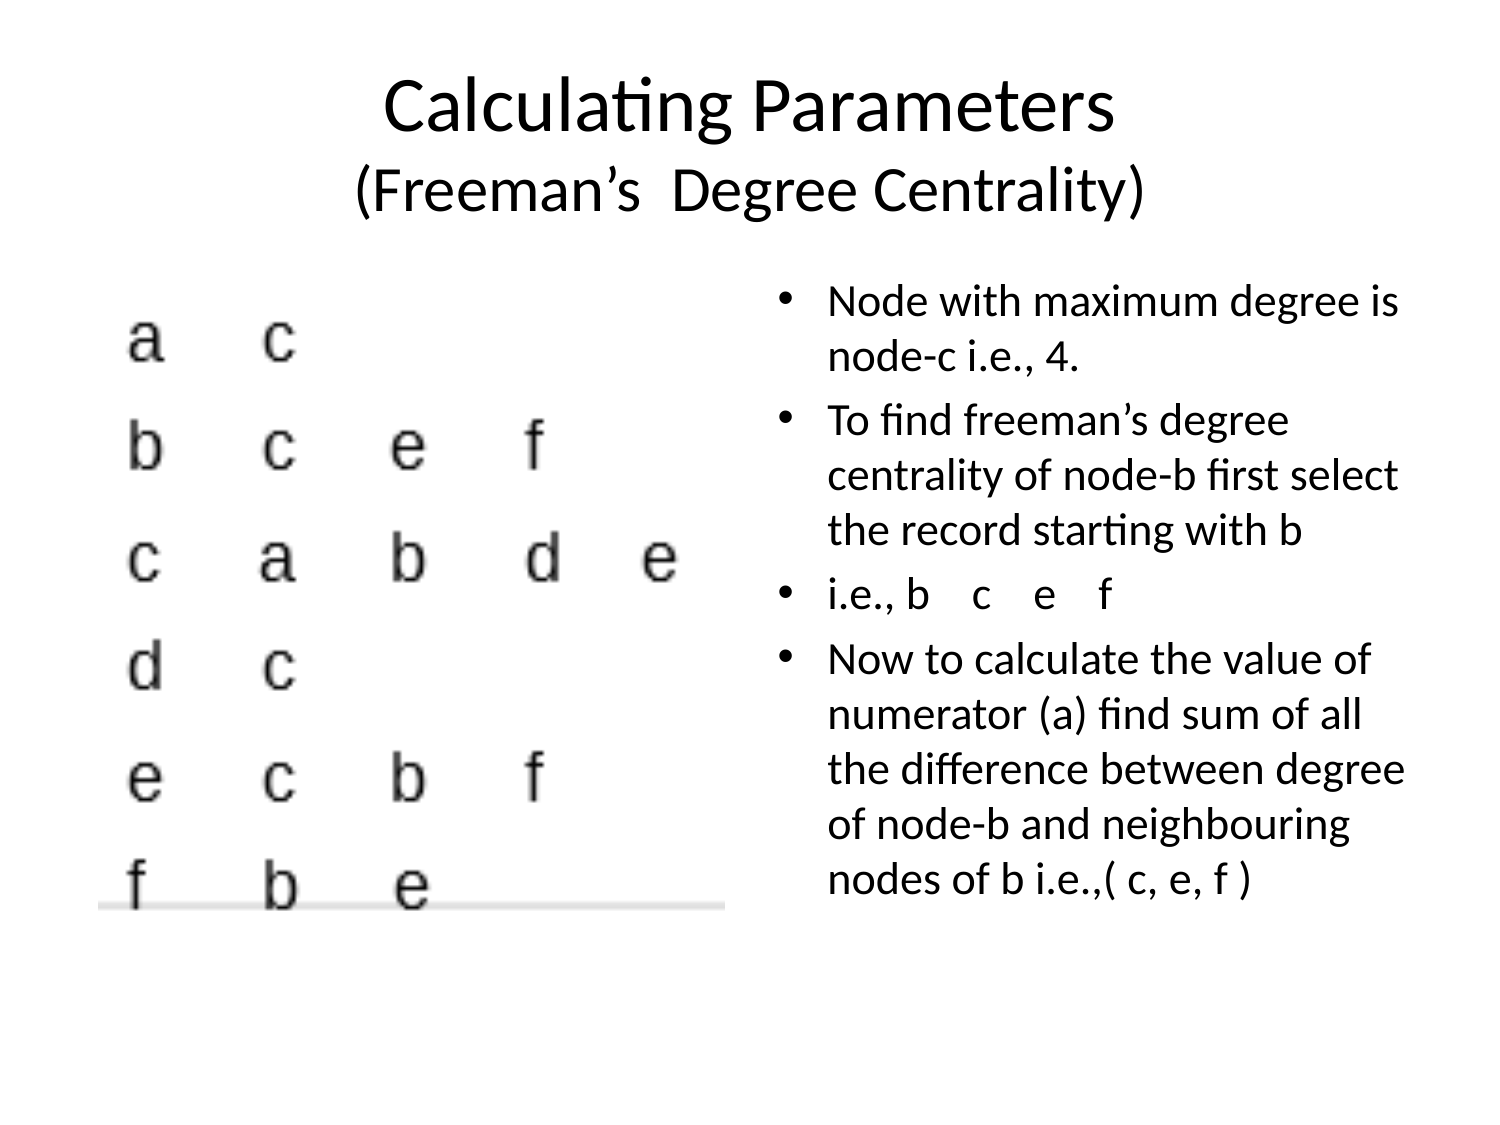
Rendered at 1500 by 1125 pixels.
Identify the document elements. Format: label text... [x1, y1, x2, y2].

list Node with maximum degree is node-c i.e., 4. To find freeman’s degree centrality of node-b first select the record starting with b i.e., b c e f Now to calculate the value of numerator (a) find sum of all the difference between degree of node-b and neighbouring nodes of b i.e.,( c, e, f ) [762, 262, 1425, 1000]
picture [98, 305, 726, 938]
title Calculating Parameters (Freeman’s Degree Centrality) [75, 45, 1425, 233]
